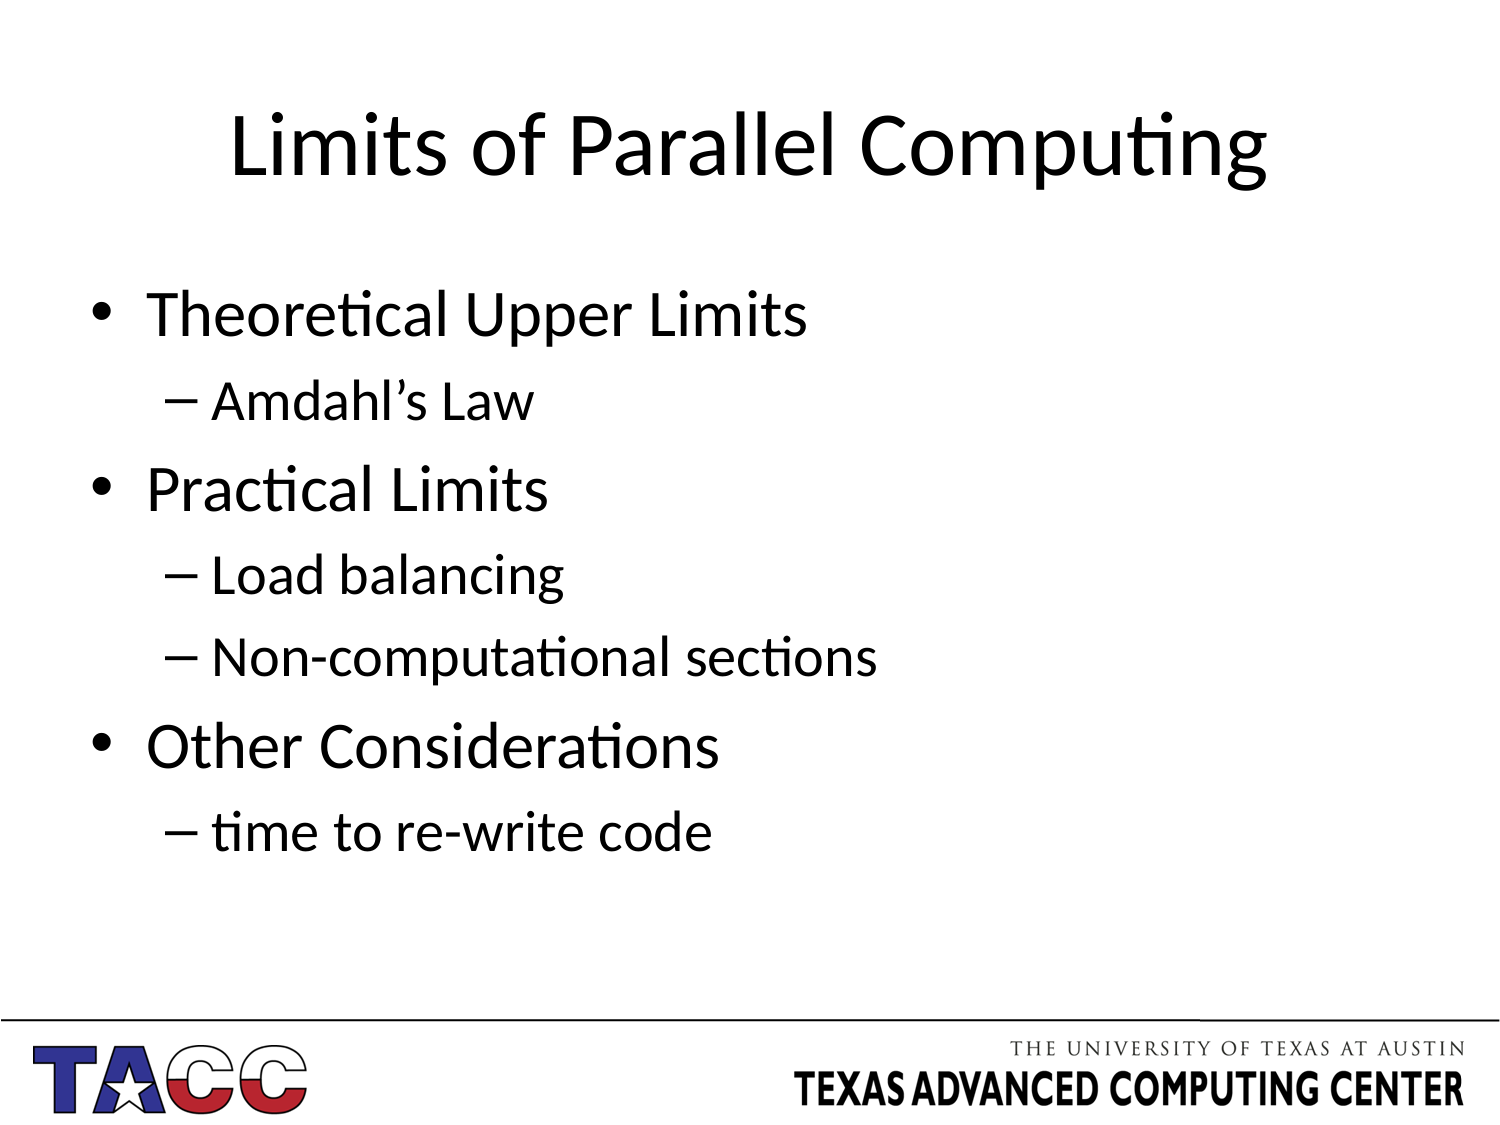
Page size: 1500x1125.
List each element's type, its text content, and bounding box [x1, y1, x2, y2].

picture [0, 1018, 1500, 1125]
list Theoretical Upper Limits Amdahl’s Law Practical Limits Load balancing Non-computational sections Other Considerations time to re-write code [75, 262, 1425, 1005]
title Limits of Parallel Computing [75, 45, 1425, 233]
